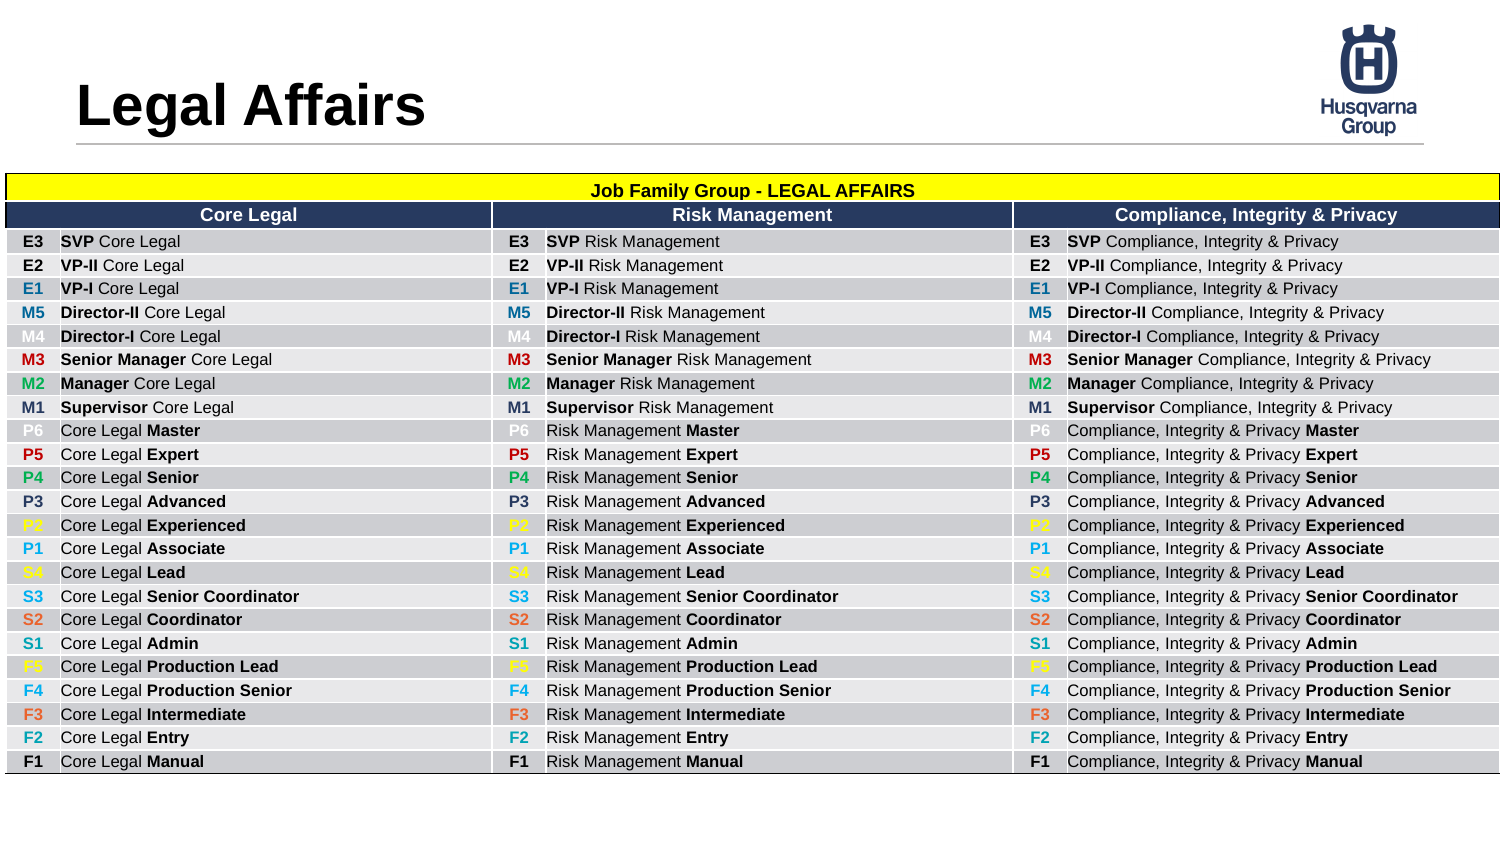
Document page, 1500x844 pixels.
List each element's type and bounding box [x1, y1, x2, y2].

table_cell [493, 467, 545, 489]
table_cell [493, 538, 545, 560]
table_cell [1014, 491, 1067, 513]
title [76, 0, 1283, 137]
table_cell [547, 420, 1012, 442]
table_cell [1068, 633, 1499, 654]
table_cell [1068, 656, 1499, 678]
table_cell [1068, 349, 1499, 371]
table_cell [547, 302, 1012, 324]
table_cell [1068, 230, 1499, 253]
table_cell [1068, 703, 1499, 725]
table_cell [1014, 444, 1067, 465]
table_cell [7, 325, 60, 347]
table_cell [1014, 202, 1499, 228]
table_cell [493, 491, 545, 513]
table_cell [1068, 278, 1499, 300]
table_cell [493, 202, 1012, 228]
table_cell [1068, 538, 1499, 560]
table_cell [1068, 491, 1499, 513]
table_cell [493, 680, 545, 702]
table_cell [61, 420, 491, 442]
table_cell [1014, 467, 1067, 489]
table_cell [547, 349, 1012, 371]
table_cell [1068, 609, 1499, 631]
table_cell [547, 680, 1012, 702]
table_cell [547, 609, 1012, 631]
table_cell [61, 325, 491, 347]
table_cell [61, 656, 491, 678]
table_cell [61, 538, 491, 560]
table_cell [1068, 396, 1499, 418]
table_cell [547, 230, 1012, 253]
table_cell [7, 538, 60, 560]
table_cell [1014, 396, 1067, 418]
table_cell [7, 703, 60, 725]
table_cell [61, 302, 491, 324]
table_cell [7, 562, 60, 584]
table_cell [7, 373, 60, 395]
table_cell [61, 609, 491, 631]
table_cell [1014, 751, 1067, 773]
table_cell [1014, 514, 1067, 536]
table_cell [1068, 751, 1499, 773]
table_cell [493, 585, 545, 607]
table_cell [493, 703, 545, 725]
table_cell [1068, 514, 1499, 536]
table_cell [1014, 680, 1067, 702]
table_cell [7, 396, 60, 418]
table_cell [1014, 325, 1067, 347]
table_cell [61, 467, 491, 489]
table_cell [1014, 230, 1067, 253]
table_cell [1068, 562, 1499, 584]
table_cell [7, 444, 60, 465]
table_cell [61, 680, 491, 702]
table_cell [1014, 538, 1067, 560]
table_cell [547, 633, 1012, 654]
table_cell [547, 255, 1012, 276]
table_cell [493, 278, 545, 300]
table_cell [493, 325, 545, 347]
table_cell [61, 444, 491, 465]
table_cell [547, 538, 1012, 560]
table_cell [493, 420, 545, 442]
table_cell [493, 255, 545, 276]
table_cell [493, 633, 545, 654]
table_cell [493, 302, 545, 324]
table_cell [1068, 727, 1499, 749]
table_cell [61, 491, 491, 513]
table_cell [1014, 255, 1067, 276]
table_cell [1068, 255, 1499, 276]
table_cell [493, 751, 545, 773]
table_header [7, 174, 1499, 200]
table_cell [1068, 444, 1499, 465]
table_cell [61, 278, 491, 300]
table_cell [7, 680, 60, 702]
table_cell [547, 278, 1012, 300]
table_cell [61, 514, 491, 536]
table_cell [61, 562, 491, 584]
table_cell [1068, 325, 1499, 347]
table_cell [547, 325, 1012, 347]
table_cell [547, 751, 1012, 773]
table_cell [7, 302, 60, 324]
table_cell [7, 656, 60, 678]
table_cell [1014, 373, 1067, 395]
table_cell [61, 373, 491, 395]
table_cell [493, 514, 545, 536]
table_cell [61, 727, 491, 749]
table_cell [7, 633, 60, 654]
table_cell [493, 444, 545, 465]
table_cell [7, 751, 60, 773]
table_cell [493, 609, 545, 631]
table_cell [493, 727, 545, 749]
table_cell [1068, 467, 1499, 489]
table_cell [547, 491, 1012, 513]
table_cell [547, 467, 1012, 489]
table_cell [1014, 420, 1067, 442]
table_cell [7, 230, 60, 253]
table_cell [1014, 703, 1067, 725]
table_cell [1068, 420, 1499, 442]
table_cell [547, 514, 1012, 536]
table_cell [547, 562, 1012, 584]
table_cell [547, 373, 1012, 395]
table_cell [61, 255, 491, 276]
table_cell [7, 255, 60, 276]
table_cell [7, 349, 60, 371]
table_cell [1068, 680, 1499, 702]
table_cell [61, 751, 491, 773]
table_cell [493, 396, 545, 418]
table_cell [7, 491, 60, 513]
table_cell [547, 727, 1012, 749]
table_cell [61, 703, 491, 725]
table_cell [1014, 585, 1067, 607]
table_cell [61, 349, 491, 371]
table_cell [547, 396, 1012, 418]
table_cell [547, 703, 1012, 725]
table_cell [7, 420, 60, 442]
table_cell [493, 230, 545, 253]
picture [1319, 23, 1418, 137]
table_cell [1014, 656, 1067, 678]
table_cell [61, 633, 491, 654]
table_cell [61, 230, 491, 253]
table_cell [493, 562, 545, 584]
table_cell [7, 467, 60, 489]
table_cell [1068, 585, 1499, 607]
table_cell [7, 727, 60, 749]
table_cell [547, 656, 1012, 678]
table_cell [61, 585, 491, 607]
table_cell [493, 656, 545, 678]
table_cell [7, 585, 60, 607]
table_cell [547, 444, 1012, 465]
table_cell [7, 609, 60, 631]
table_cell [493, 373, 545, 395]
table_cell [7, 202, 491, 228]
table_cell [1068, 302, 1499, 324]
table_cell [1014, 278, 1067, 300]
table_cell [1068, 373, 1499, 395]
table_cell [1014, 633, 1067, 654]
table_cell [1014, 302, 1067, 324]
table_cell [1014, 609, 1067, 631]
table_cell [547, 585, 1012, 607]
table_cell [61, 396, 491, 418]
table_cell [1014, 727, 1067, 749]
table_cell [493, 349, 545, 371]
table_cell [7, 278, 60, 300]
table_cell [7, 514, 60, 536]
table_cell [1014, 349, 1067, 371]
table_cell [1014, 562, 1067, 584]
